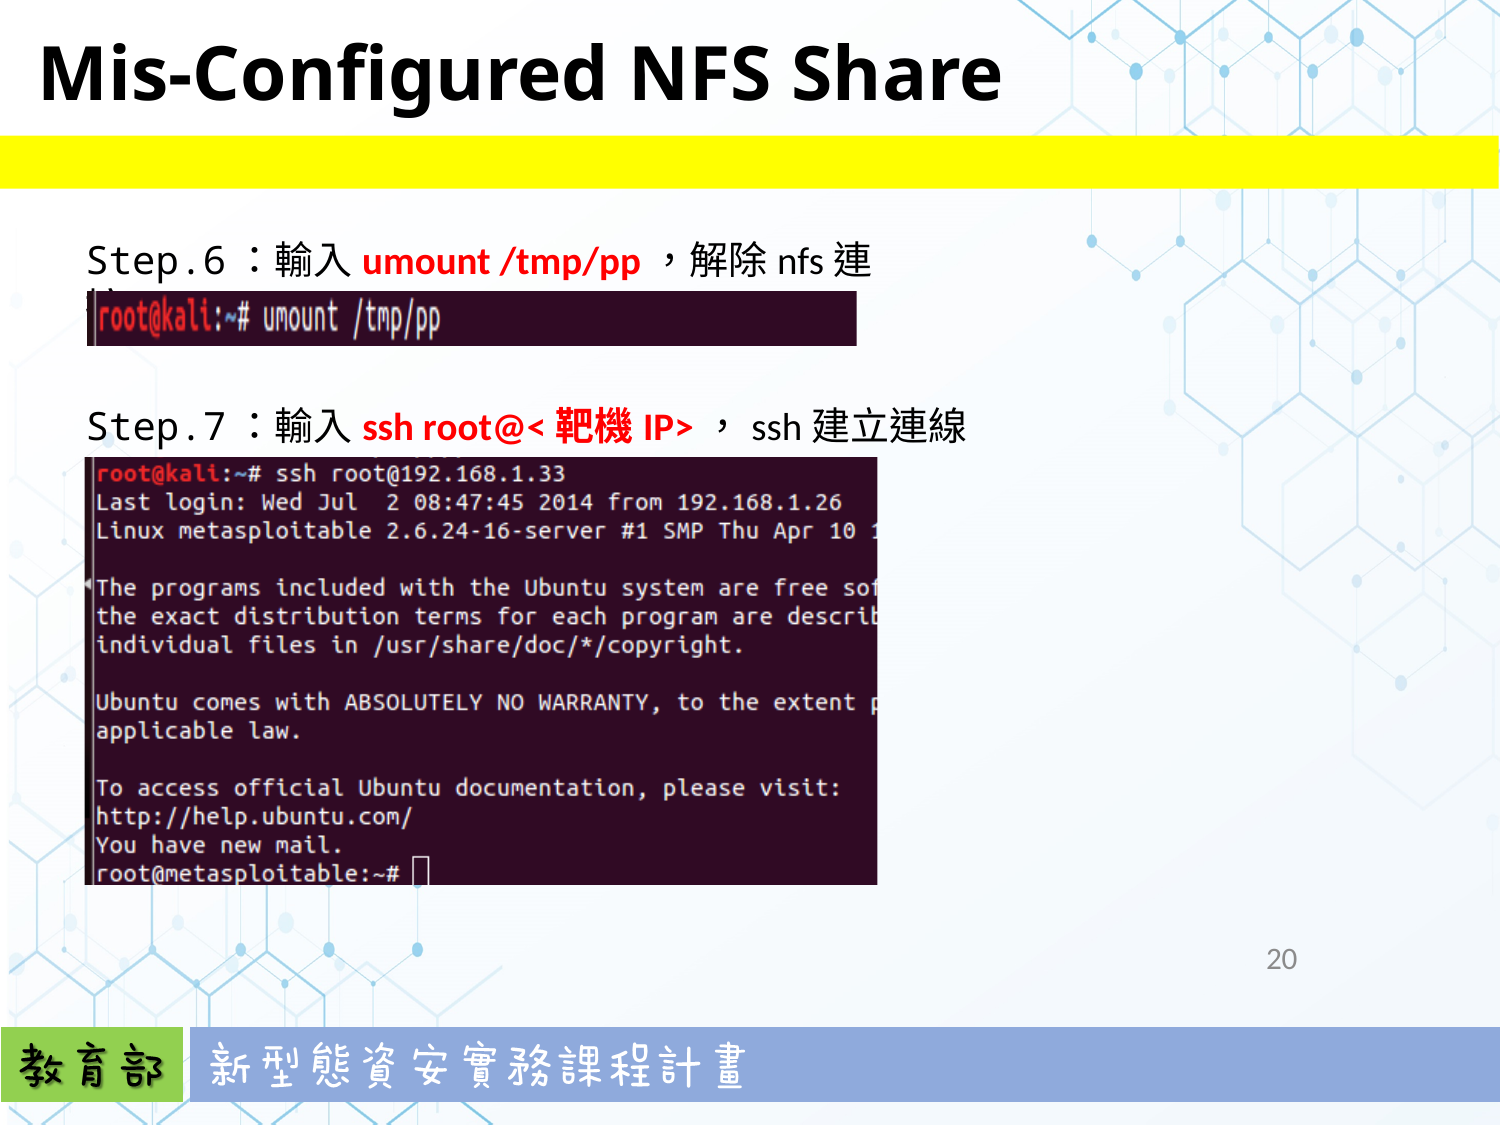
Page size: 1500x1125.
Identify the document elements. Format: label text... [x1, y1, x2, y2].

text_box Step.7：輸入ssh root@<靶機IP>，ssh建立連線 [74, 395, 1008, 454]
picture [0, 0, 1500, 1125]
text_box Step.6：輸入umount /tmp/pp，解除nfs連接 [74, 229, 922, 335]
slide_number 20 [1237, 925, 1313, 988]
text_box [0, 135, 1499, 189]
text_box Mis-Configured NFS Share [23, 18, 1020, 124]
